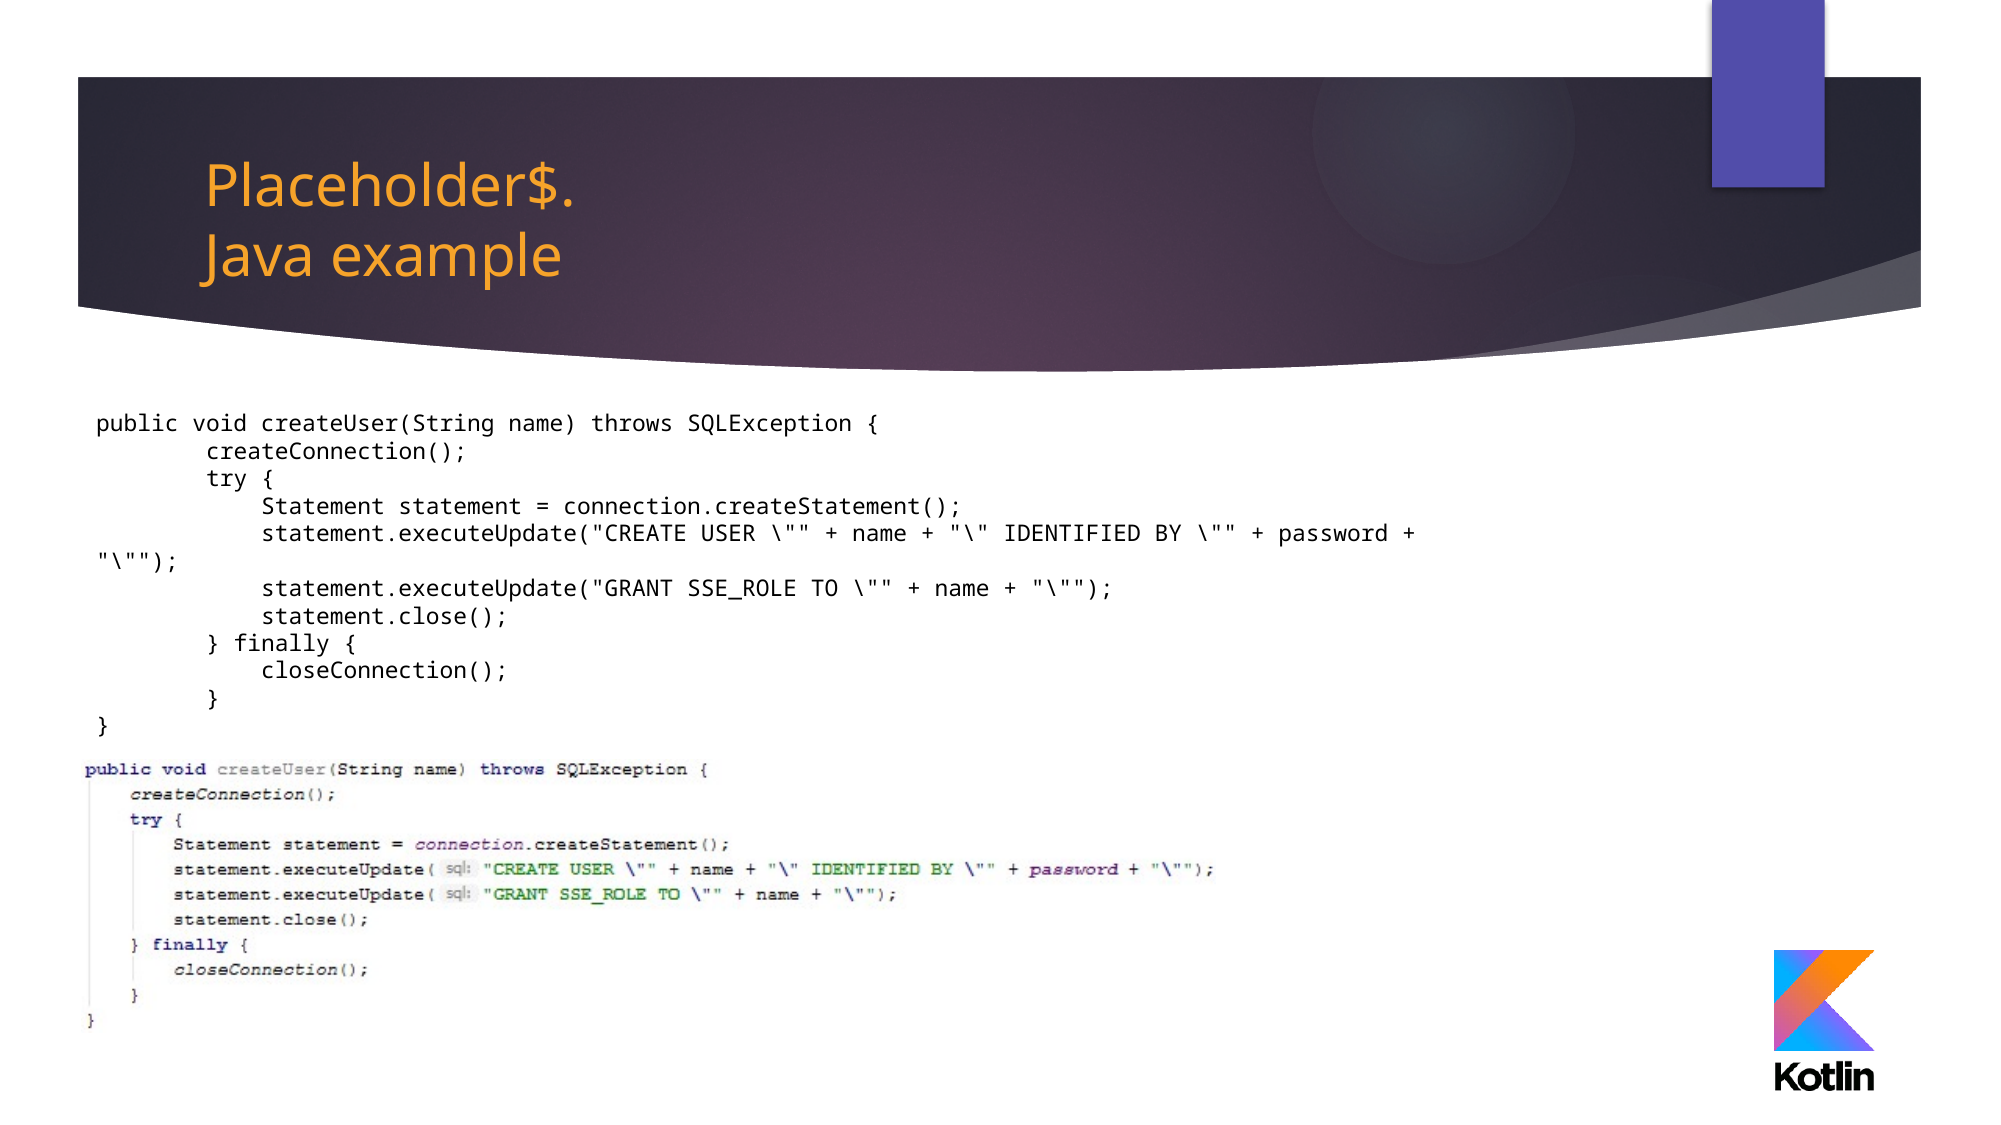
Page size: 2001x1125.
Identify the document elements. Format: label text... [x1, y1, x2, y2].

title Placeholder$. Java example [189, 159, 1627, 276]
picture [80, 759, 1216, 1033]
picture [1734, 932, 1916, 1115]
text_box public void createUser(String name) throws SQLException { createConnection(); try { Statement statement = connection.createStatement(); statement.executeUpdate("CREATE USER \"" + name + "\" IDENTIFIED BY \"" + password + "\""); statement.executeUpdate("GRANT SSE_ROLE TO \"" + name + "\""); statement.close(); } finally { closeConnection(); } } [81, 401, 1475, 774]
